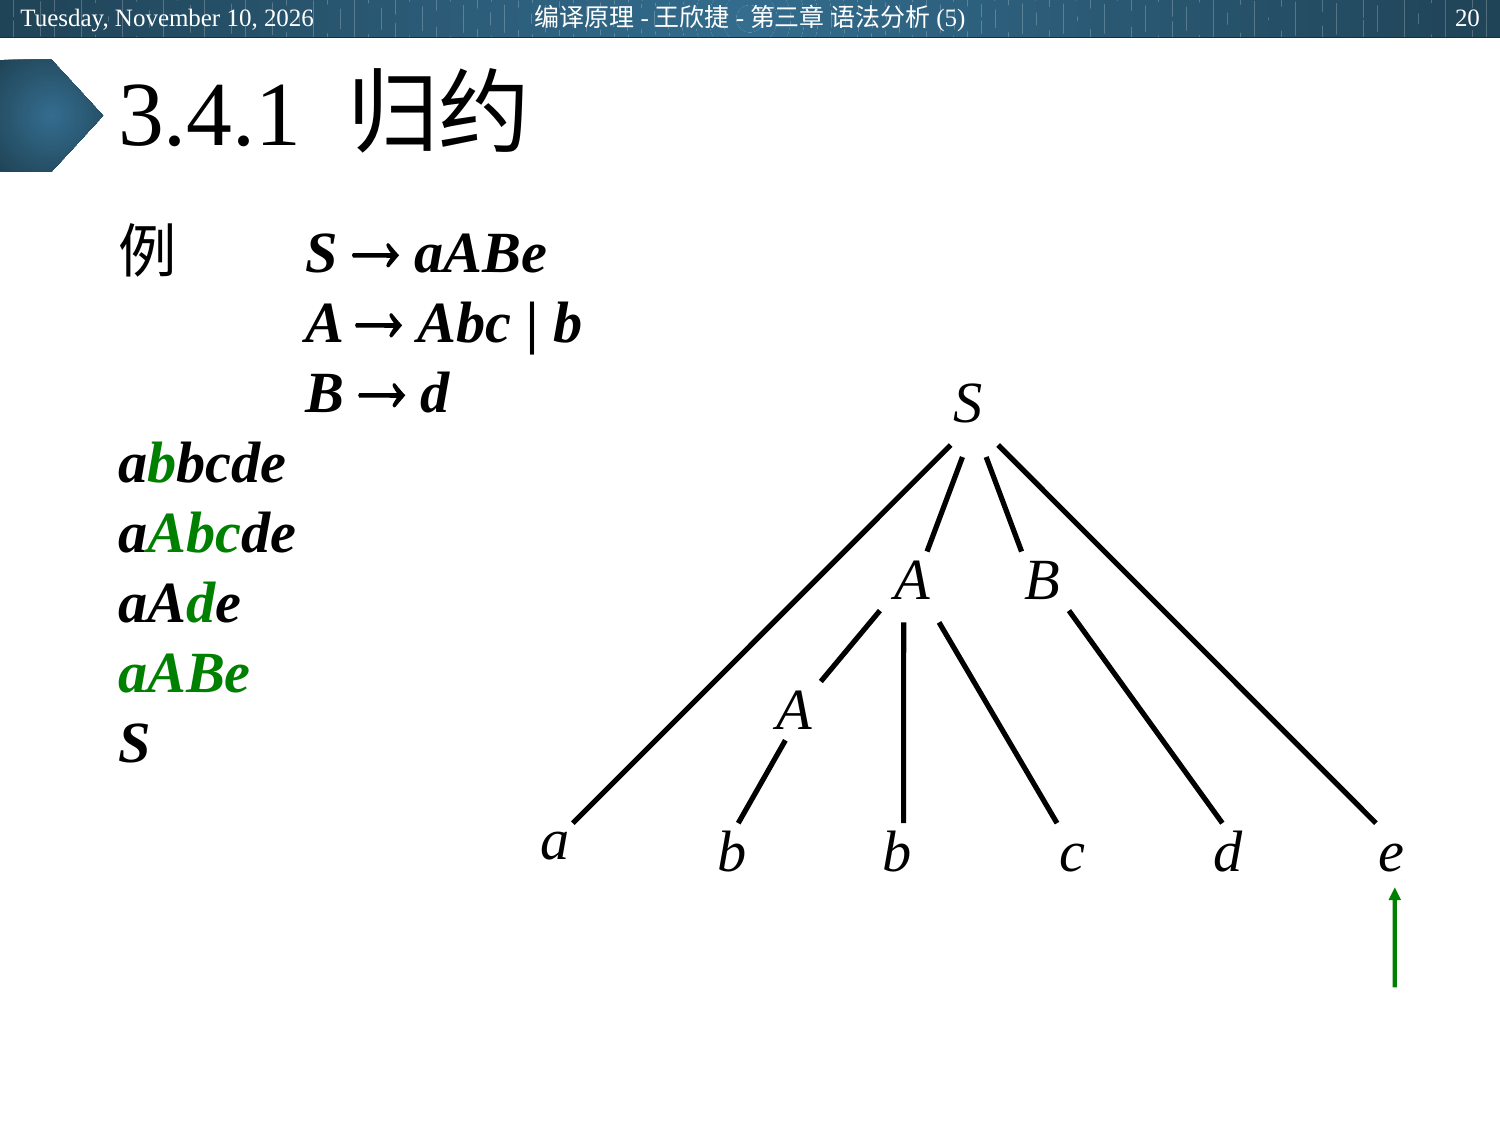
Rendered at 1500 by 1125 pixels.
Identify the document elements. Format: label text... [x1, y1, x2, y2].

slide_number 20 [1157, 1, 1495, 32]
footer 编译原理-王欣捷-第三章 语法分析(5) [496, 1, 1004, 32]
title 3.4.1 归约 [103, 37, 1397, 194]
list 例 S  aABe A  Abc | b B  d abbcde aAbcde aAde aABe S [103, 206, 1397, 1014]
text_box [537, 362, 1447, 894]
text_box [1388, 894, 1402, 988]
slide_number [5, 1, 344, 32]
